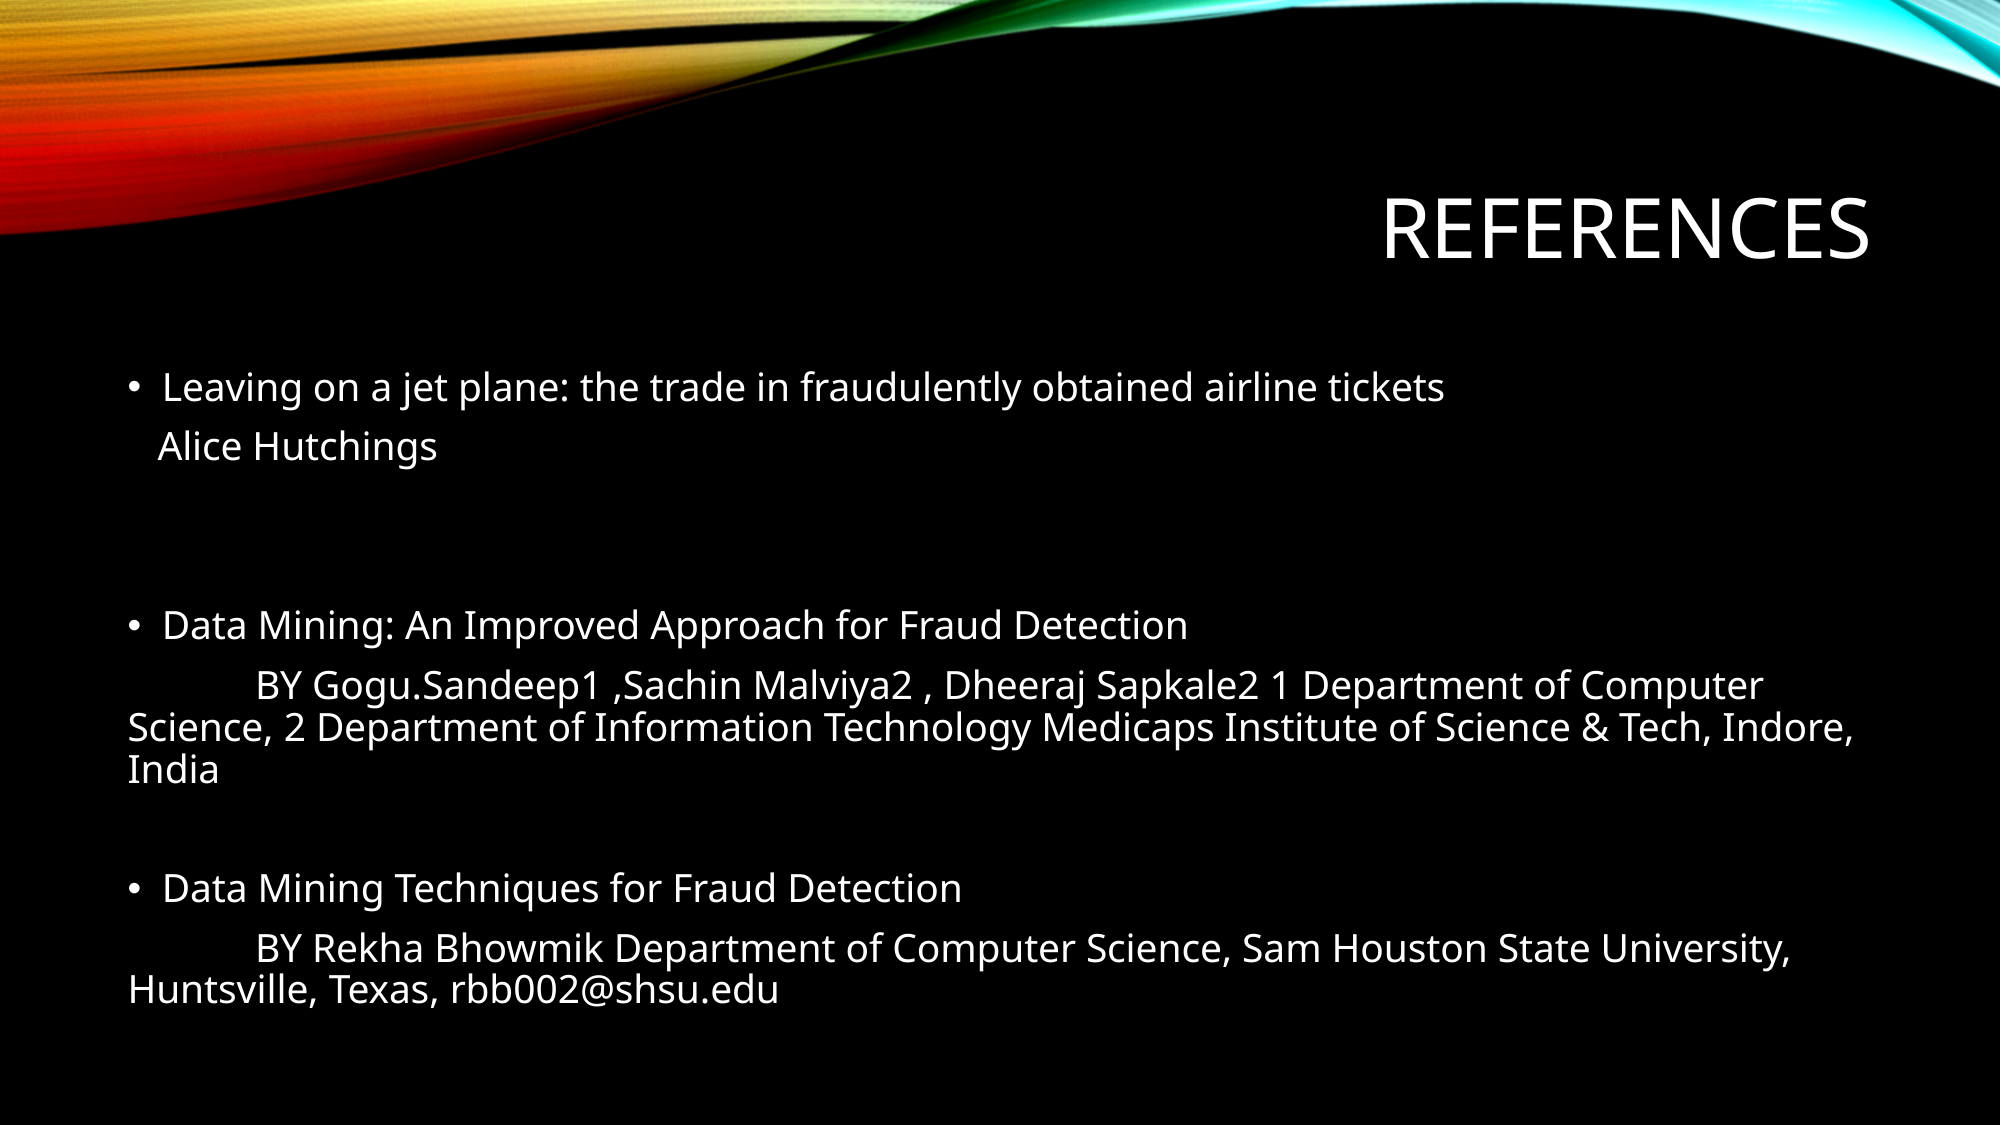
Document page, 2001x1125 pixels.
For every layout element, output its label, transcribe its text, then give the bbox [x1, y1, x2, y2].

title references [474, 125, 1888, 338]
list Leaving on a jet plane: the trade in fraudulently obtained airline tickets Alice Hutchings Data Mining: An Improved Approach for Fraud Detection BY Gogu.Sandeep1 ,Sachin Malviya2 , Dheeraj Sapkale2 1 Department of Computer Science, 2 Department of Information Technology Medicaps Institute of Science & Tech, Indore, India Data Mining Techniques for Fraud Detection BY Rekha Bhowmik Department of Computer Science, Sam Houston State University, Huntsville, Texas, rbb002@shsu.edu [112, 360, 1888, 1021]
picture [0, 0, 2000, 237]
